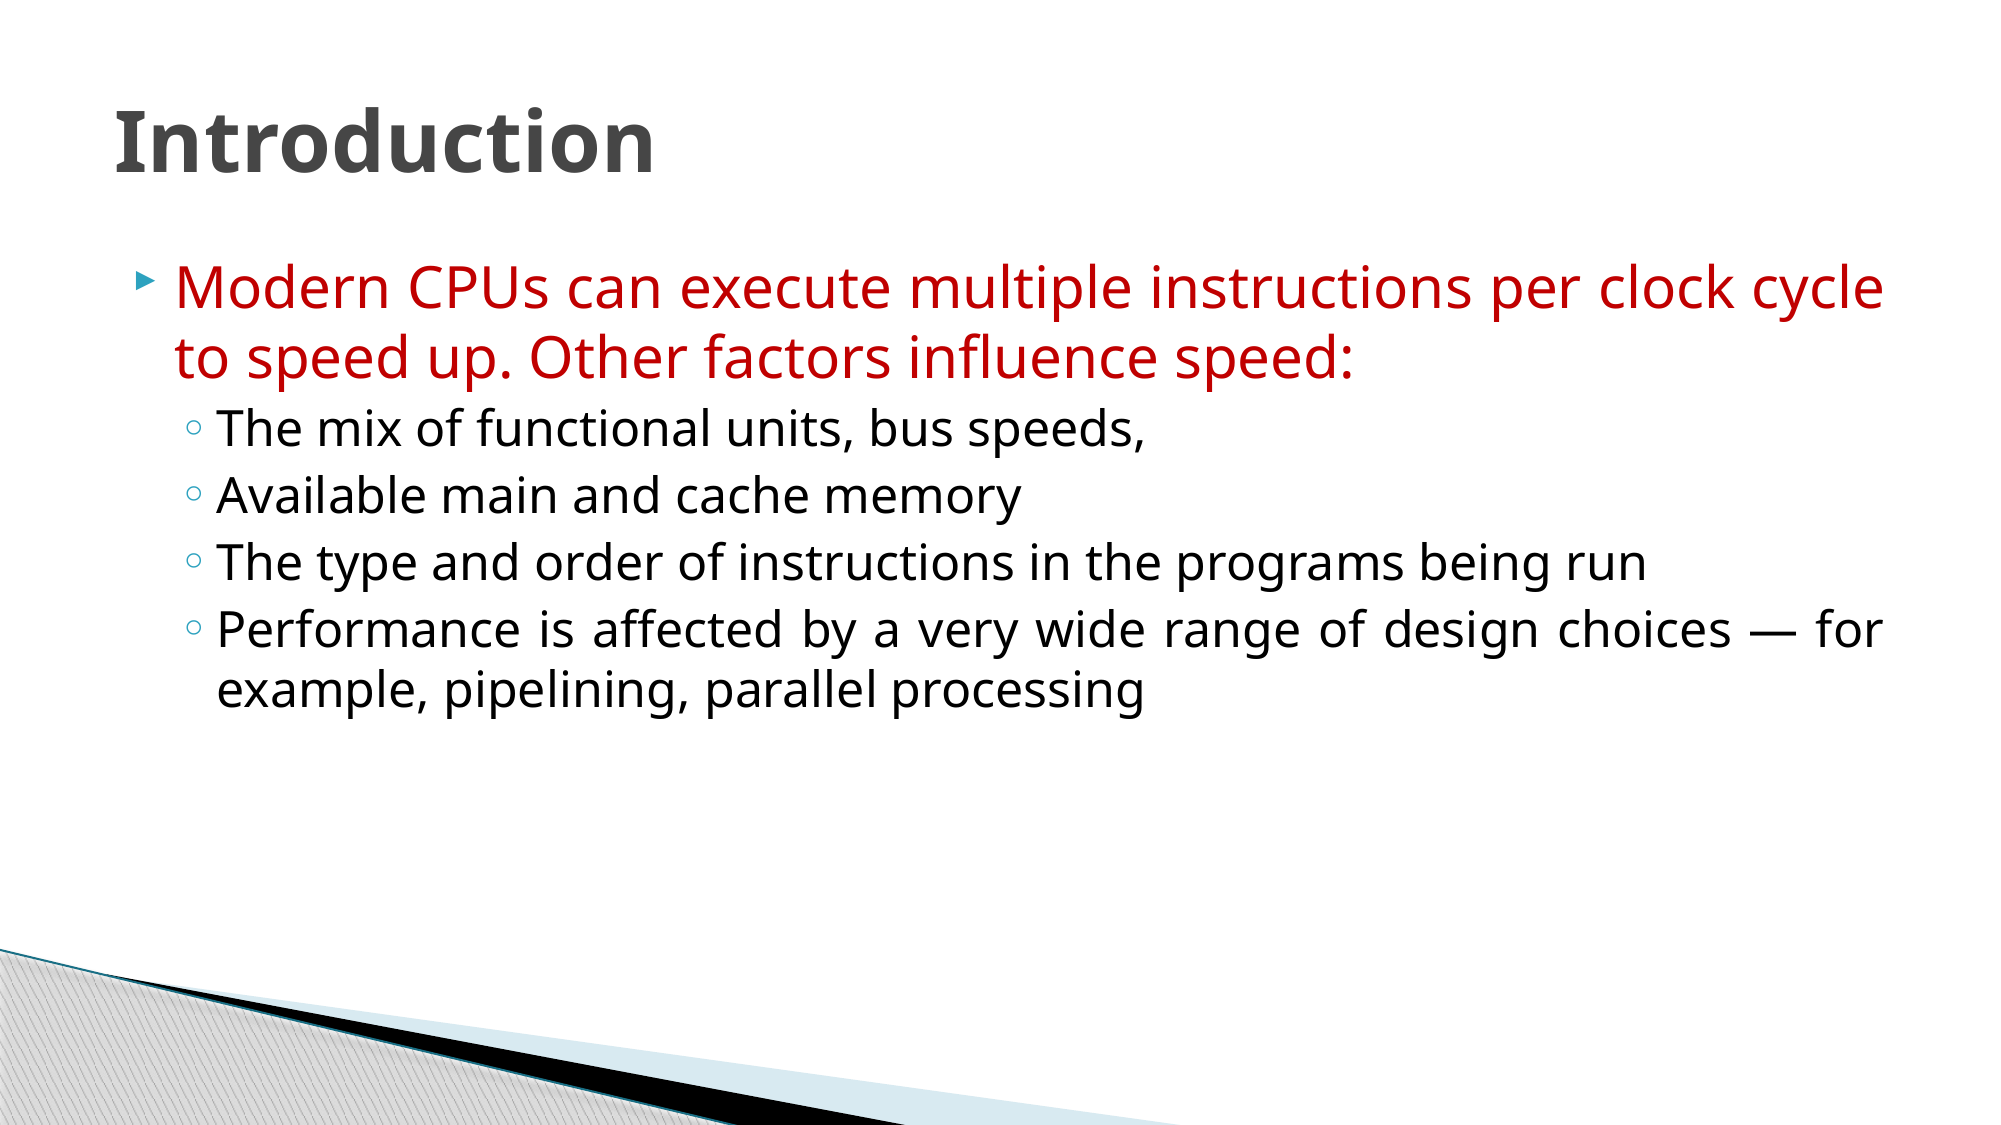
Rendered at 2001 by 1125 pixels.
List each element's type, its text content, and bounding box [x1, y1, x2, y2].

title Introduction [99, 45, 1900, 233]
list Modern CPUs can execute multiple instructions per clock cycle to speed up. Other factors influence speed: The mix of functional units, bus speeds, Available main and cache memory The type and order of instructions in the programs being run Performance is affected by a very wide range of design choices — for example, pipelining, parallel processing [99, 243, 1900, 986]
